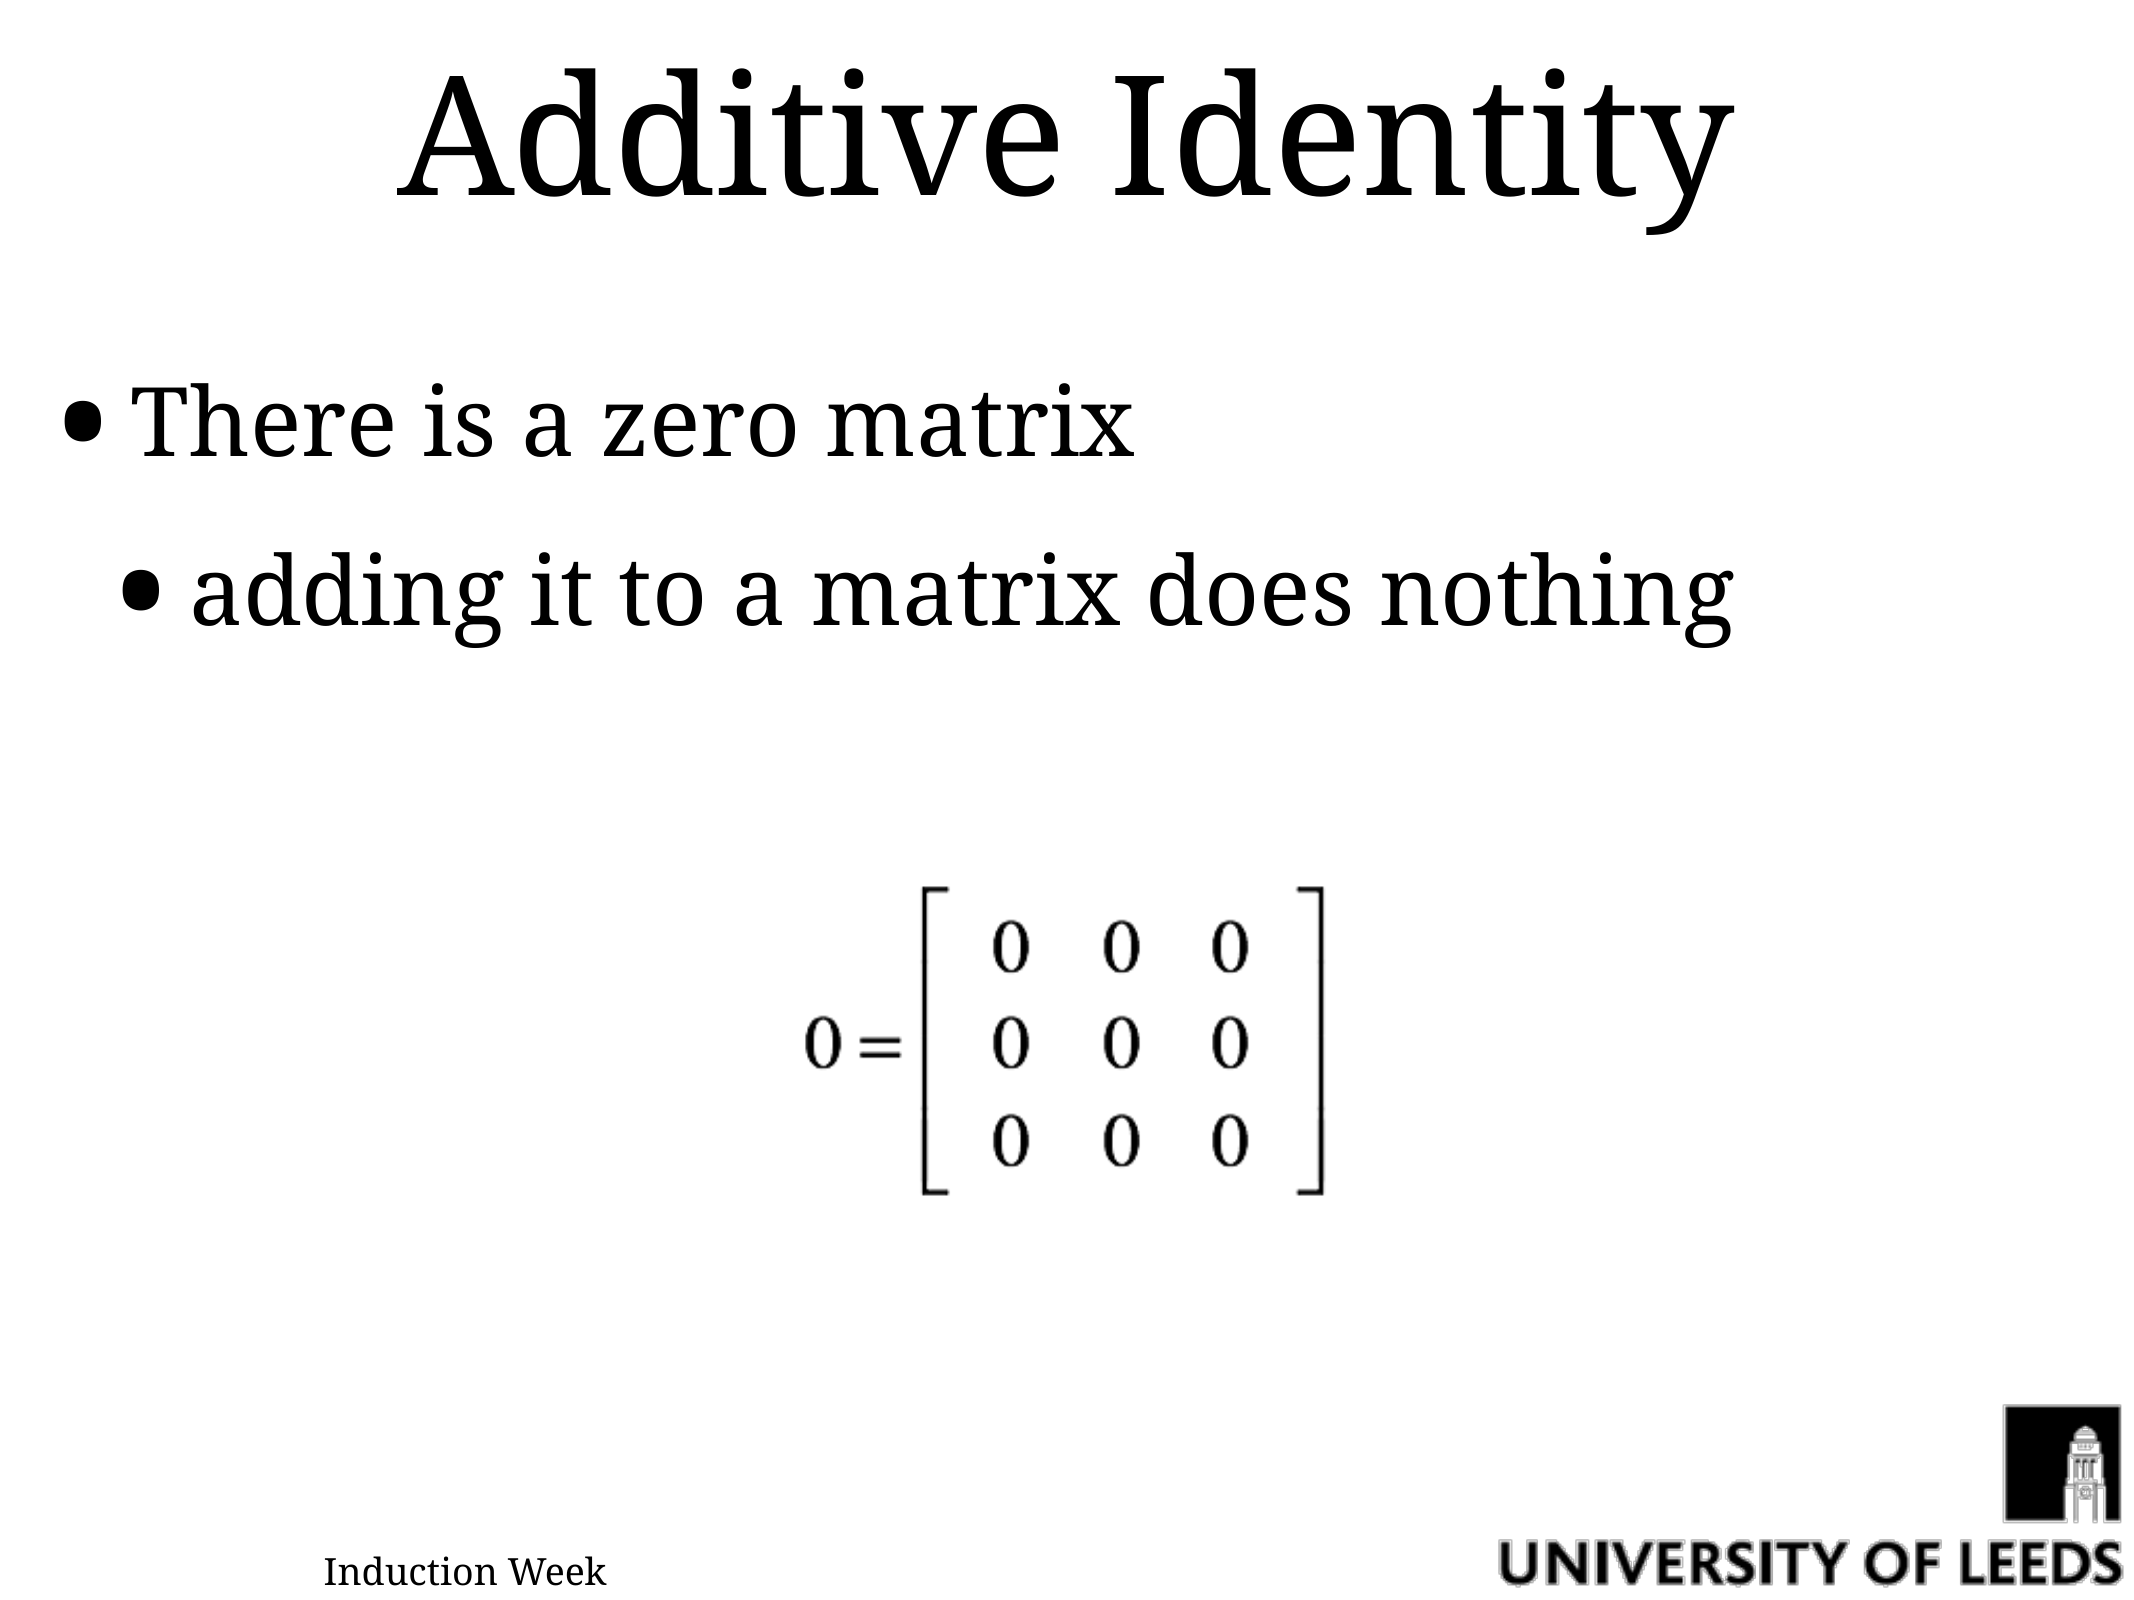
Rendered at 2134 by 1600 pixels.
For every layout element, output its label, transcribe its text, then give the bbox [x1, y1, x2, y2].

list There is a zero matrix adding it to a matrix does nothing [1, 255, 2134, 750]
picture [1491, 1339, 2132, 1600]
title Additive Identity [30, 9, 2103, 248]
picture [803, 880, 1330, 1201]
